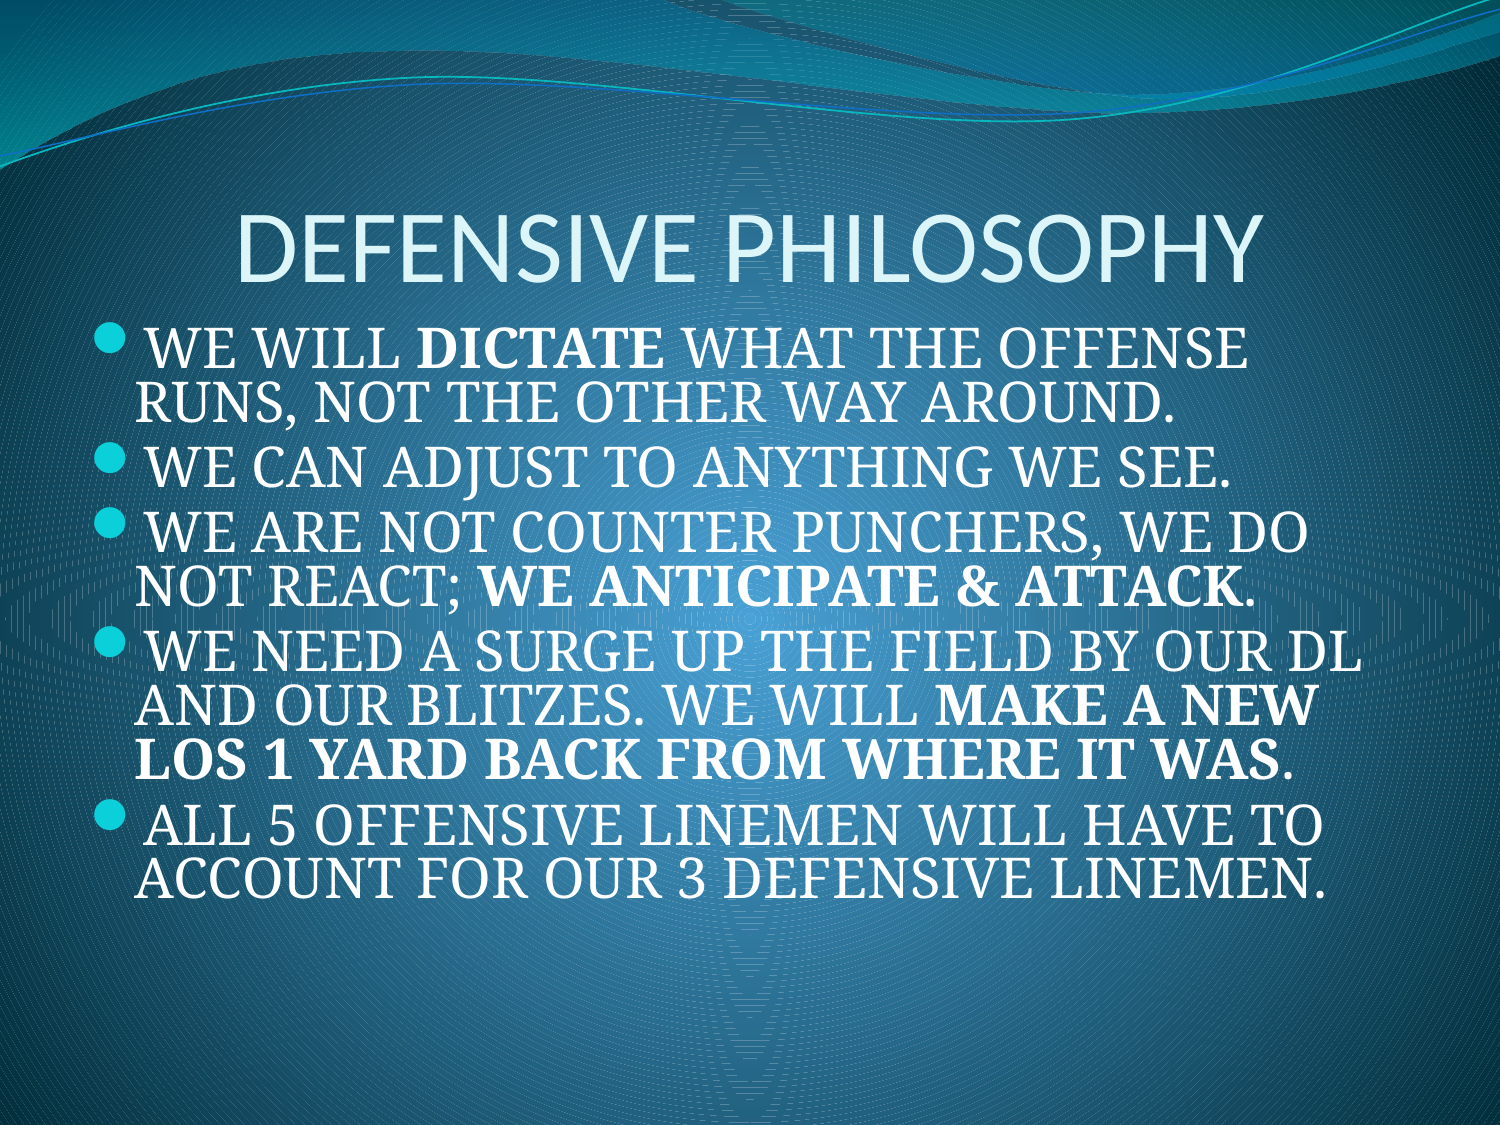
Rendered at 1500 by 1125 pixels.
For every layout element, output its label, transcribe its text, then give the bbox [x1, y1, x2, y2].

list WE WILL DICTATE WHAT THE OFFENSE RUNS, NOT THE OTHER WAY AROUND. WE CAN ADJUST TO ANYTHING WE SEE. WE ARE NOT COUNTER PUNCHERS, WE DO NOT REACT; WE ANTICIPATE & ATTACK. WE NEED A SURGE UP THE FIELD BY OUR DL AND OUR BLITZES. WE WILL MAKE A NEW LOS 1 YARD BACK FROM WHERE IT WAS. ALL 5 OFFENSIVE LINEMEN WILL HAVE TO ACCOUNT FOR OUR 3 DEFENSIVE LINEMEN. [75, 317, 1425, 1038]
title DEFENSIVE PHILOSOPHY [75, 115, 1425, 303]
